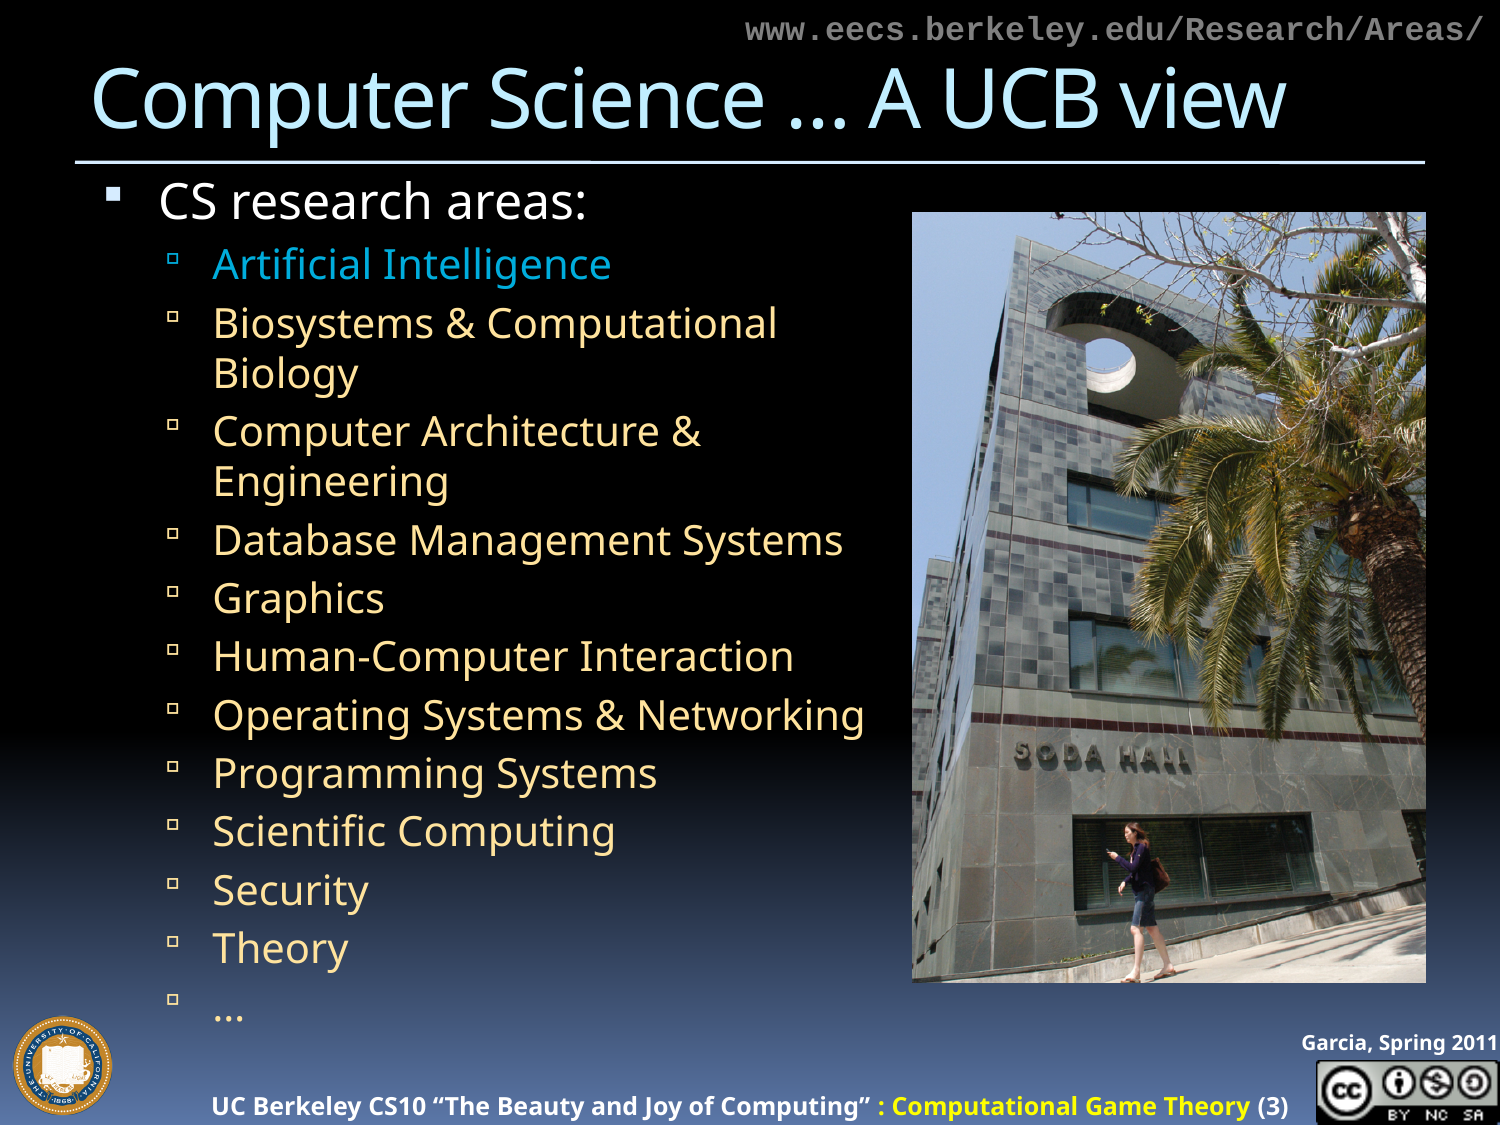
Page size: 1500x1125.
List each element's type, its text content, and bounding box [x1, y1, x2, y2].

text_box www.eecs.berkeley.edu/Research/Areas/ [0, 0, 1500, 55]
picture [12, 1015, 113, 1116]
title Computer Science … A UCB view [75, 55, 1425, 163]
list CS research areas: Artificial Intelligence Biosystems & Computational Biology Computer Architecture & Engineering Database Management Systems Graphics Human-Computer Interaction Operating Systems & Networking Programming Systems Scientific Computing Security Theory … [75, 163, 938, 1034]
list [875, 212, 1463, 984]
picture [1316, 1060, 1500, 1125]
